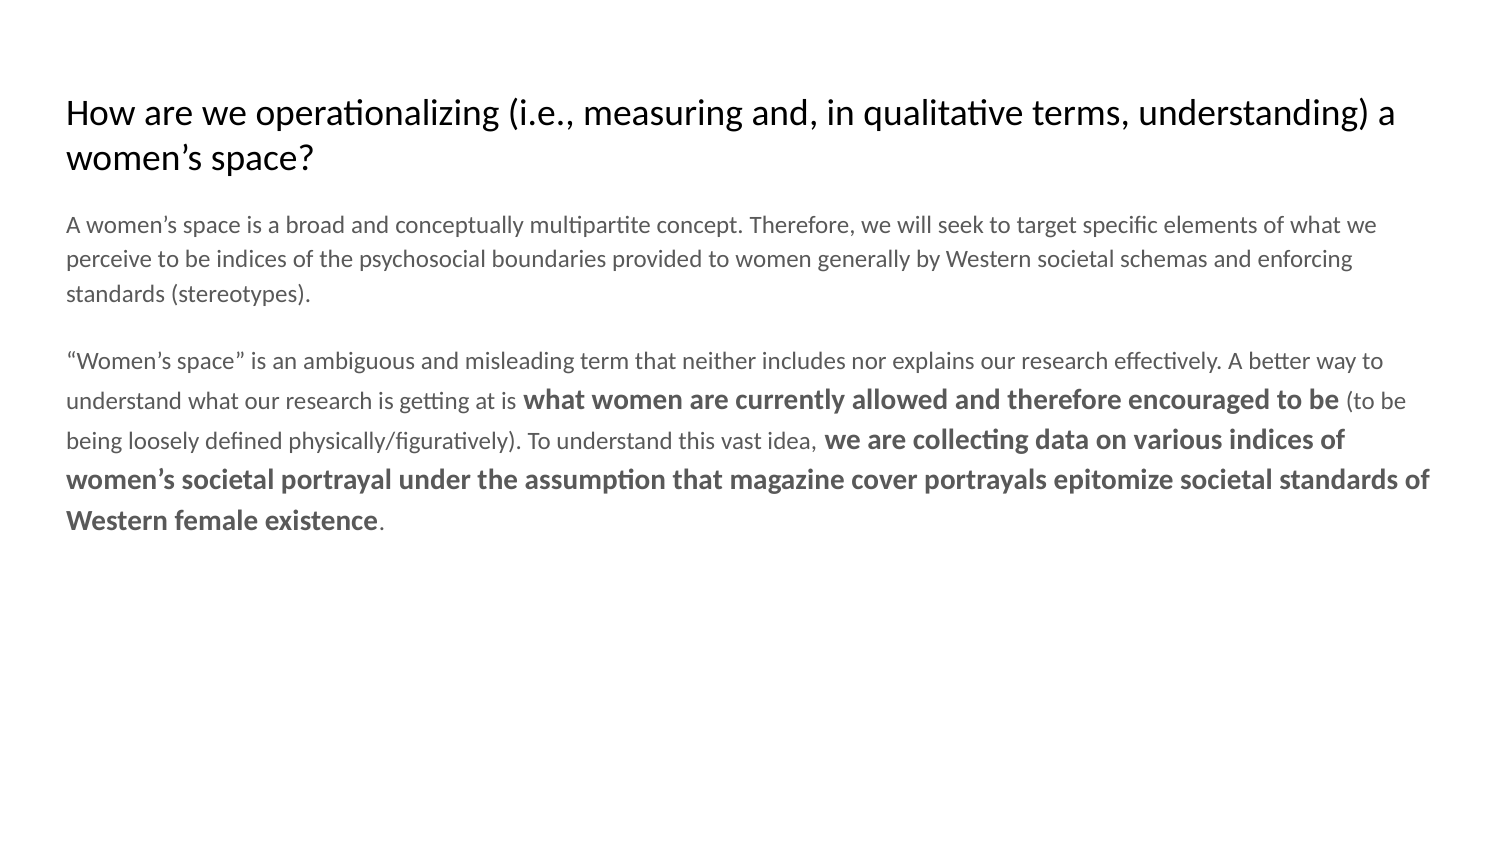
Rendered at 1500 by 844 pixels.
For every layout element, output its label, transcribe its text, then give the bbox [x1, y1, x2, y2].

list A women’s space is a broad and conceptually multipartite concept. Therefore, we will seek to target specific elements of what we perceive to be indices of the psychosocial boundaries provided to women generally by Western societal schemas and enforcing standards (stereotypes). “Women’s space” is an ambiguous and misleading term that neither includes nor explains our research effectively. A better way to understand what our research is getting at is what women are currently allowed and therefore encouraged to be (to be being loosely defined physically/figuratively). To understand this vast idea, we are collecting data on various indices of women’s societal portrayal under the assumption that magazine cover portrayals epitomize societal standards of Western female existence. [51, 189, 1449, 750]
title How are we operationalizing (i.e., measuring and, in qualitative terms, understanding) a women’s space? [51, 72, 1449, 167]
